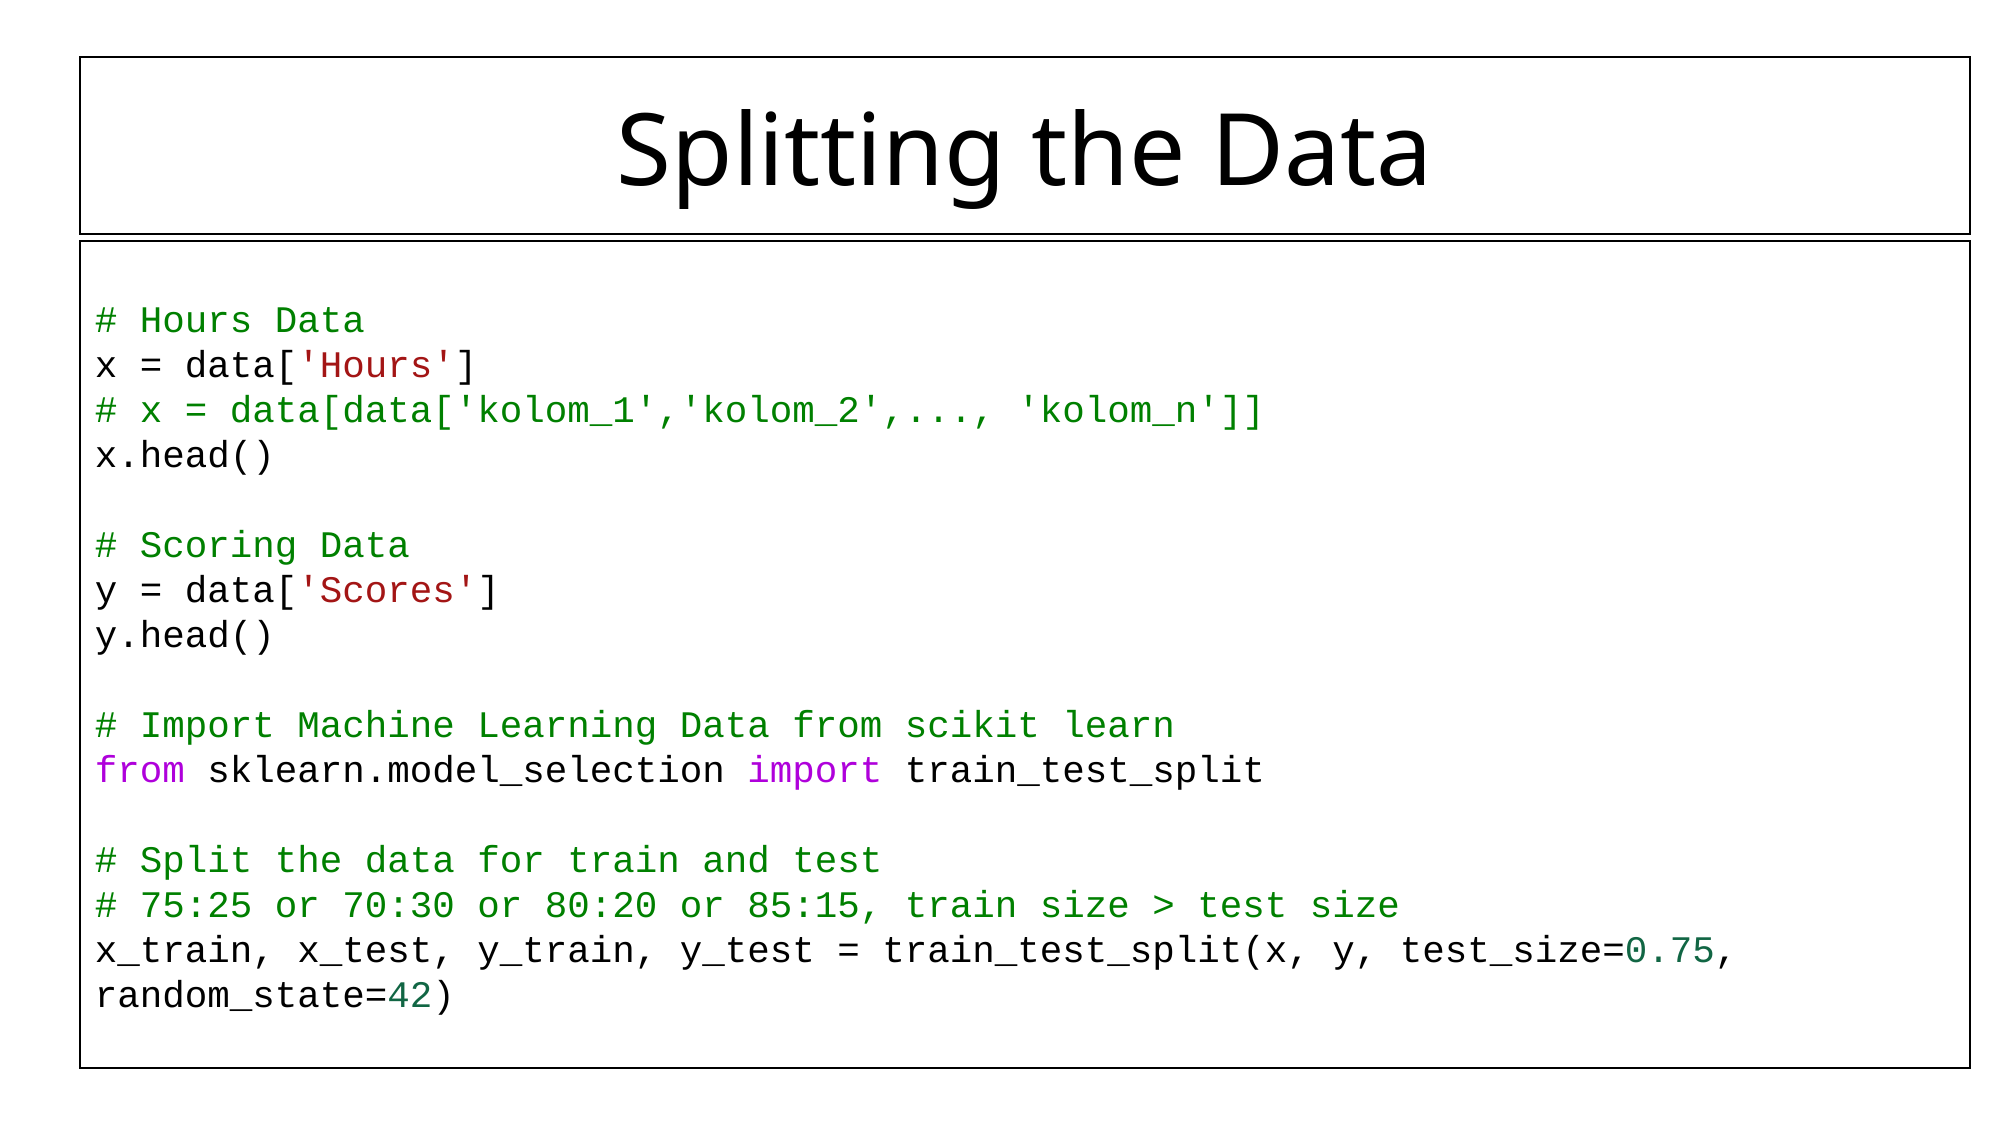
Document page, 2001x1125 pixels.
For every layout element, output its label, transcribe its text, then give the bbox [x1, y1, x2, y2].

text_box Splitting the Data [79, 56, 1971, 235]
text_box # Hours Data x = data['Hours'] # x = data[data['kolom_1','kolom_2',..., 'kolom_n']] x.head() # Scoring Data y = data['Scores'] y.head() # Import Machine Learning Data from scikit learn from sklearn.model_selection import train_test_split # Split the data for train and test # 75:25 or 70:30 or 80:20 or 85:15, train size > test size x_train, x_test, y_train, y_test = train_test_split(x, y, test_size=0.75, random_state=42) [79, 240, 1971, 1069]
